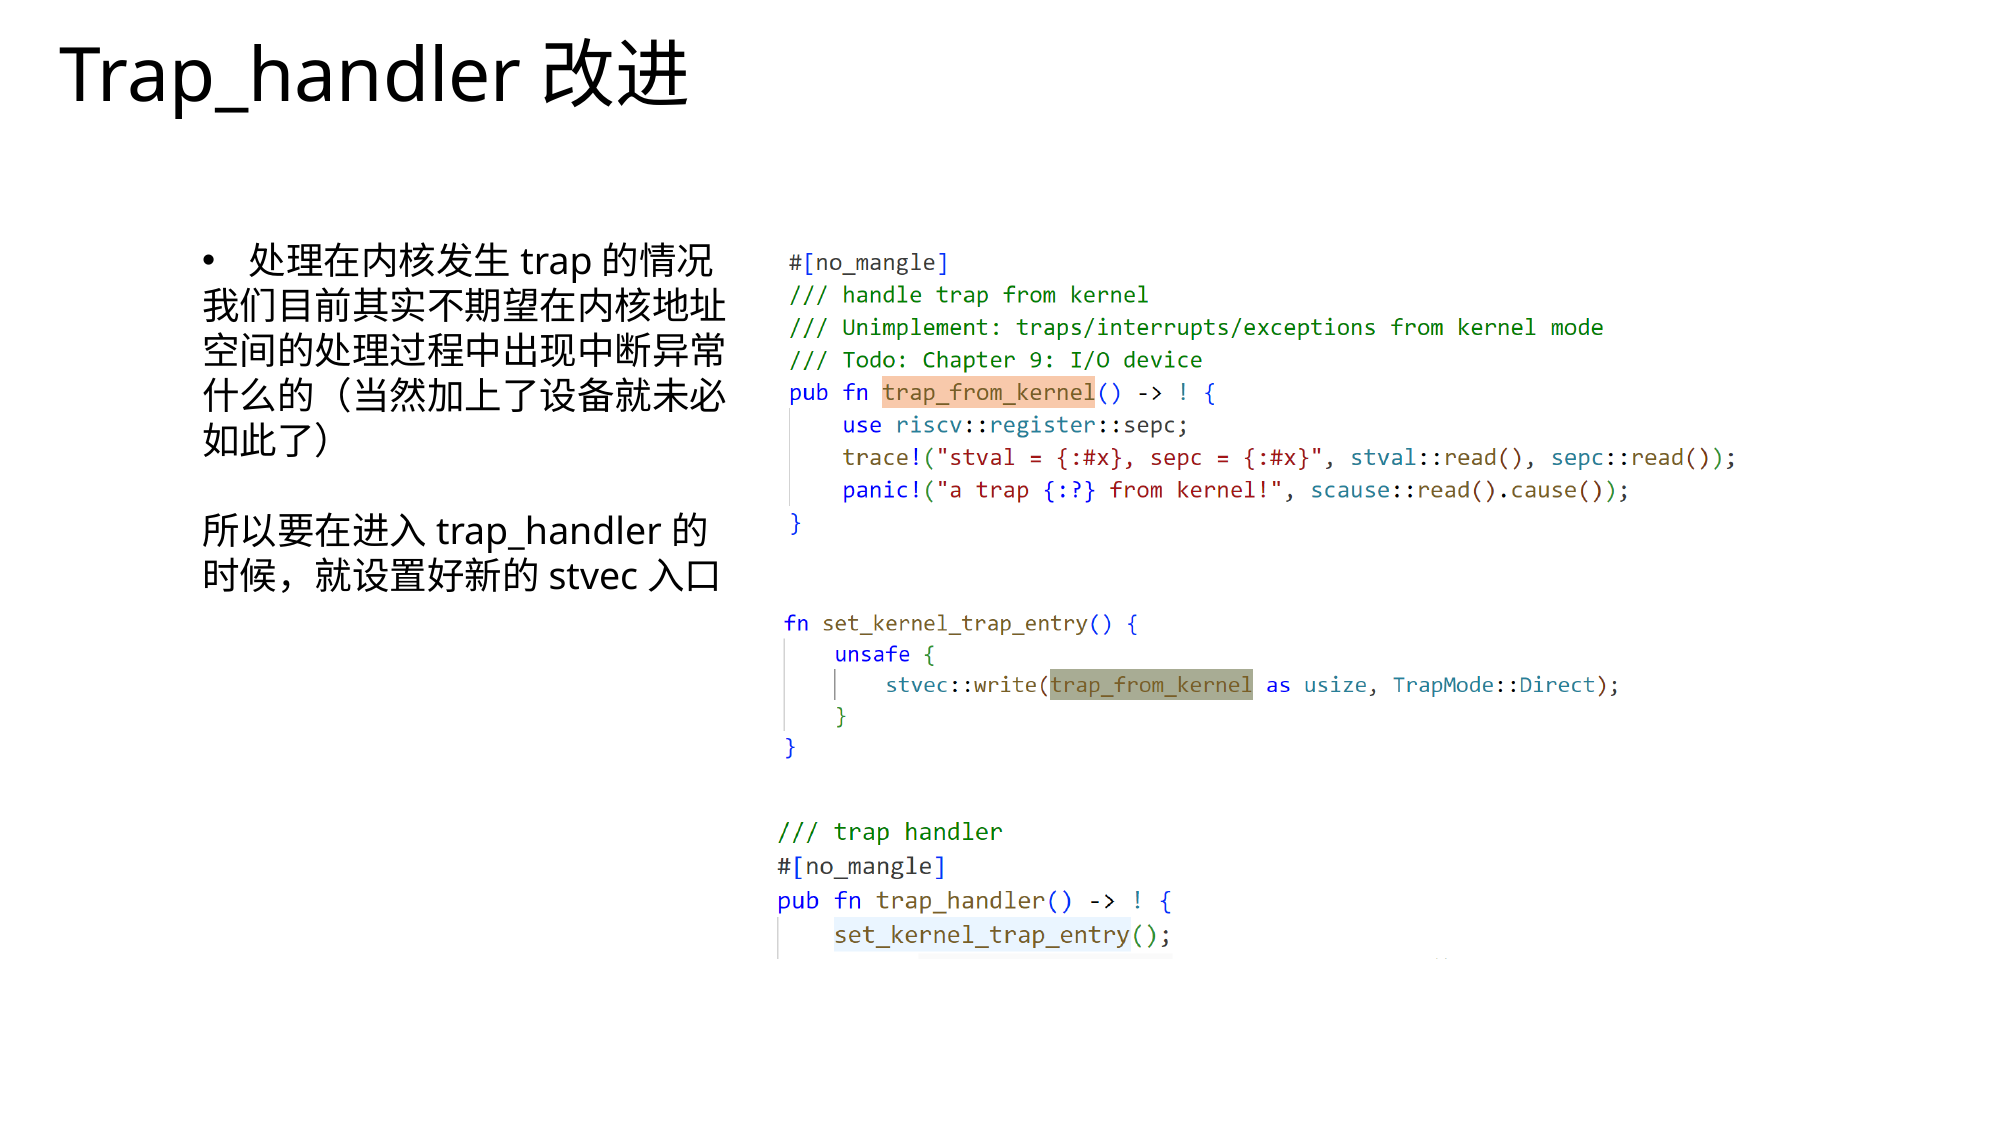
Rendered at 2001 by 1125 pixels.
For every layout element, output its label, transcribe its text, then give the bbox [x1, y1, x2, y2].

text_box 处理在内核发生trap的情况 我们目前其实不期望在内核地址空间的处理过程中出现中断异常什么的（当然加上了设备就未必如此了） 所以要在进入trap_handler的时候，就设置好新的stvec入口 [187, 229, 752, 605]
picture [779, 244, 1864, 563]
picture [751, 801, 1577, 959]
picture [759, 588, 1730, 776]
text_box Trap_handler改进 [45, 19, 1681, 124]
